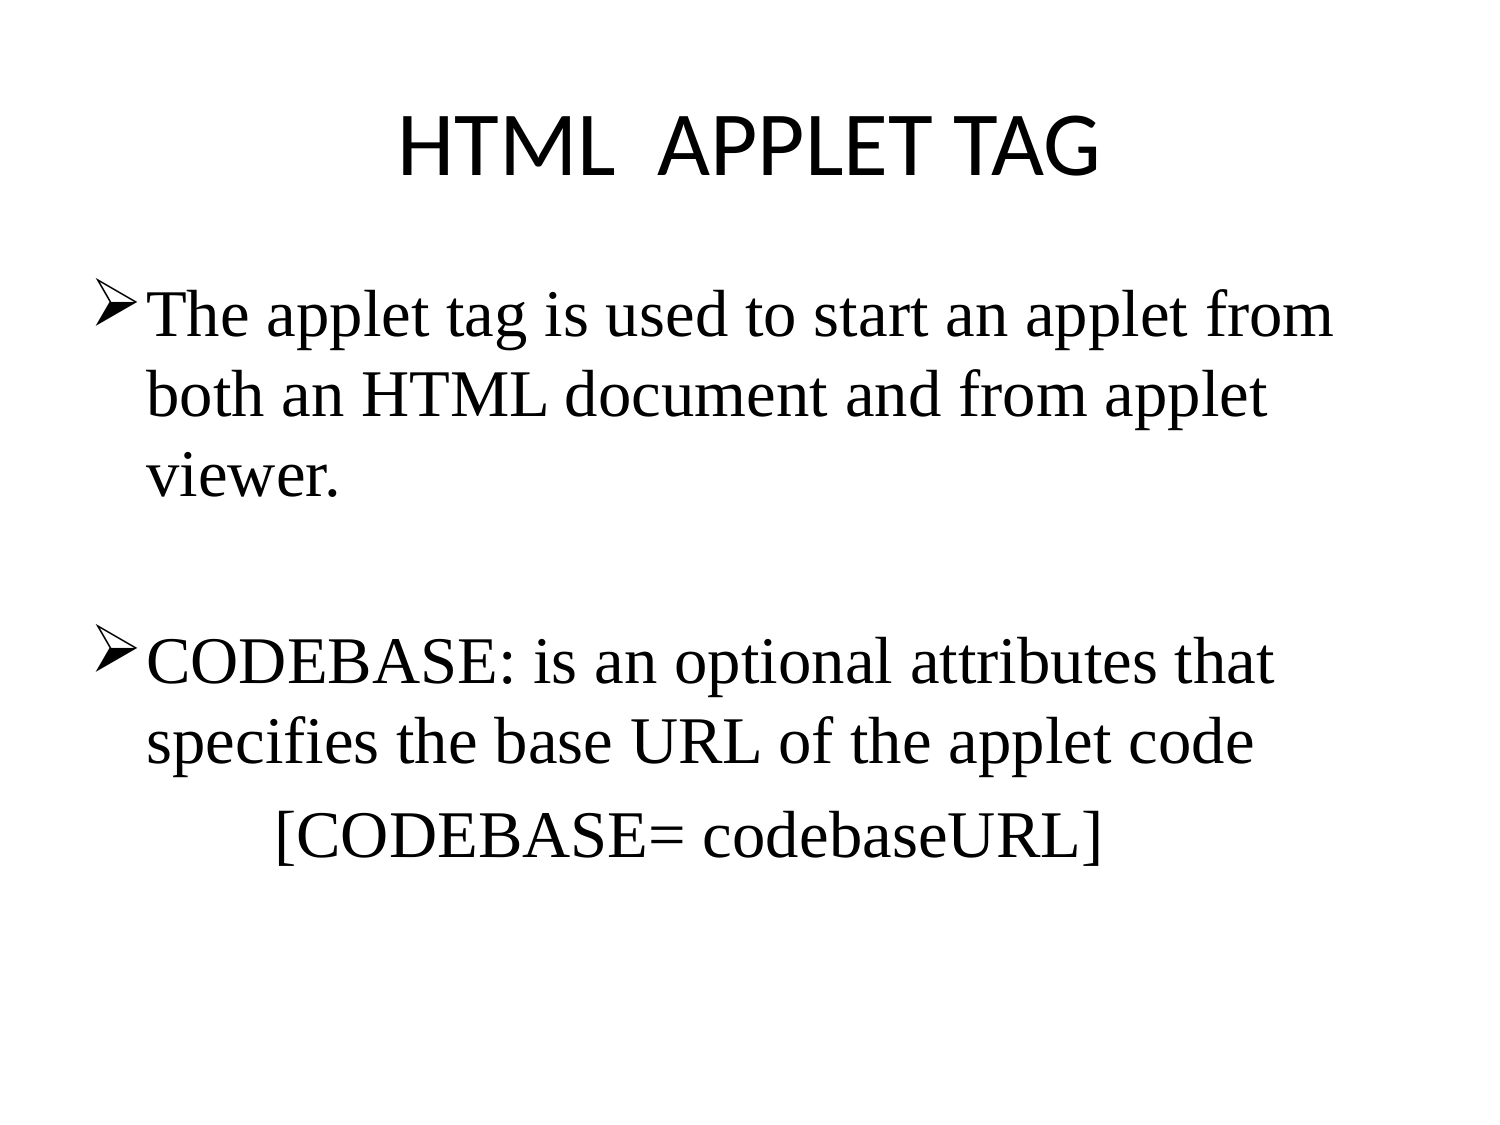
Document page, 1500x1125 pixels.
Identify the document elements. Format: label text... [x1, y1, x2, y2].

title HTML APPLET TAG [75, 45, 1425, 233]
list The applet tag is used to start an applet from both an HTML document and from applet viewer. CODEBASE: is an optional attributes that specifies the base URL of the applet code [CODEBASE= codebaseURL] [75, 262, 1425, 988]
